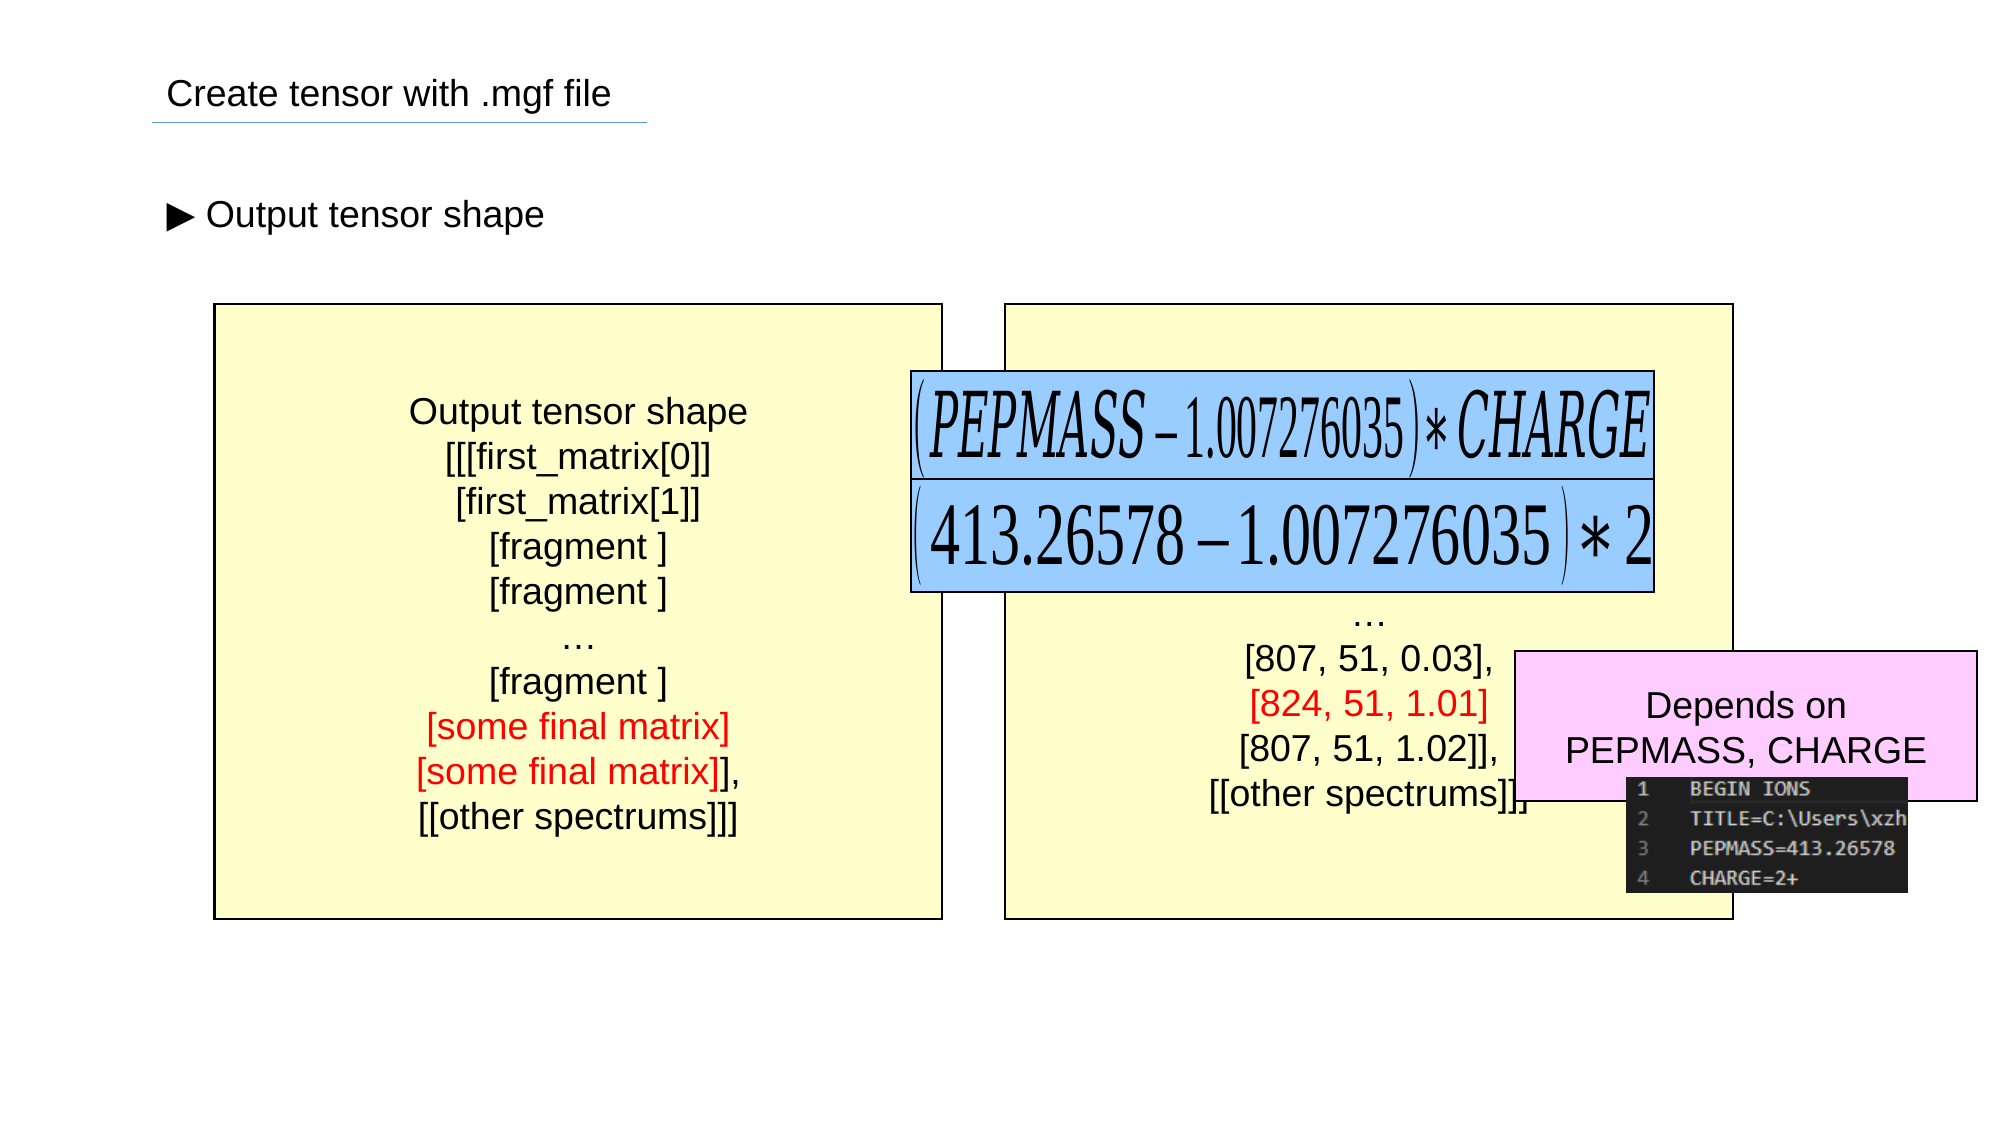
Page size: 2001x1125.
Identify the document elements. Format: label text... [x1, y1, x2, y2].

text_box Depends on PEPMASS, CHARGE [1514, 650, 1978, 802]
text_box Create tensor with .mgf file [151, 61, 1006, 122]
text_box ▶ Output tensor shape [151, 183, 1437, 243]
text_box [[[1, 0, 1.01] [19, 1, 1.02], [198, 46, 0.09], [250, 49, 1], … [807, 51, 0.03], [824, 51, 1.01] [807, 51, 1.02]], [[other spectrums]]] [1004, 303, 1734, 920]
picture [1625, 777, 1908, 893]
